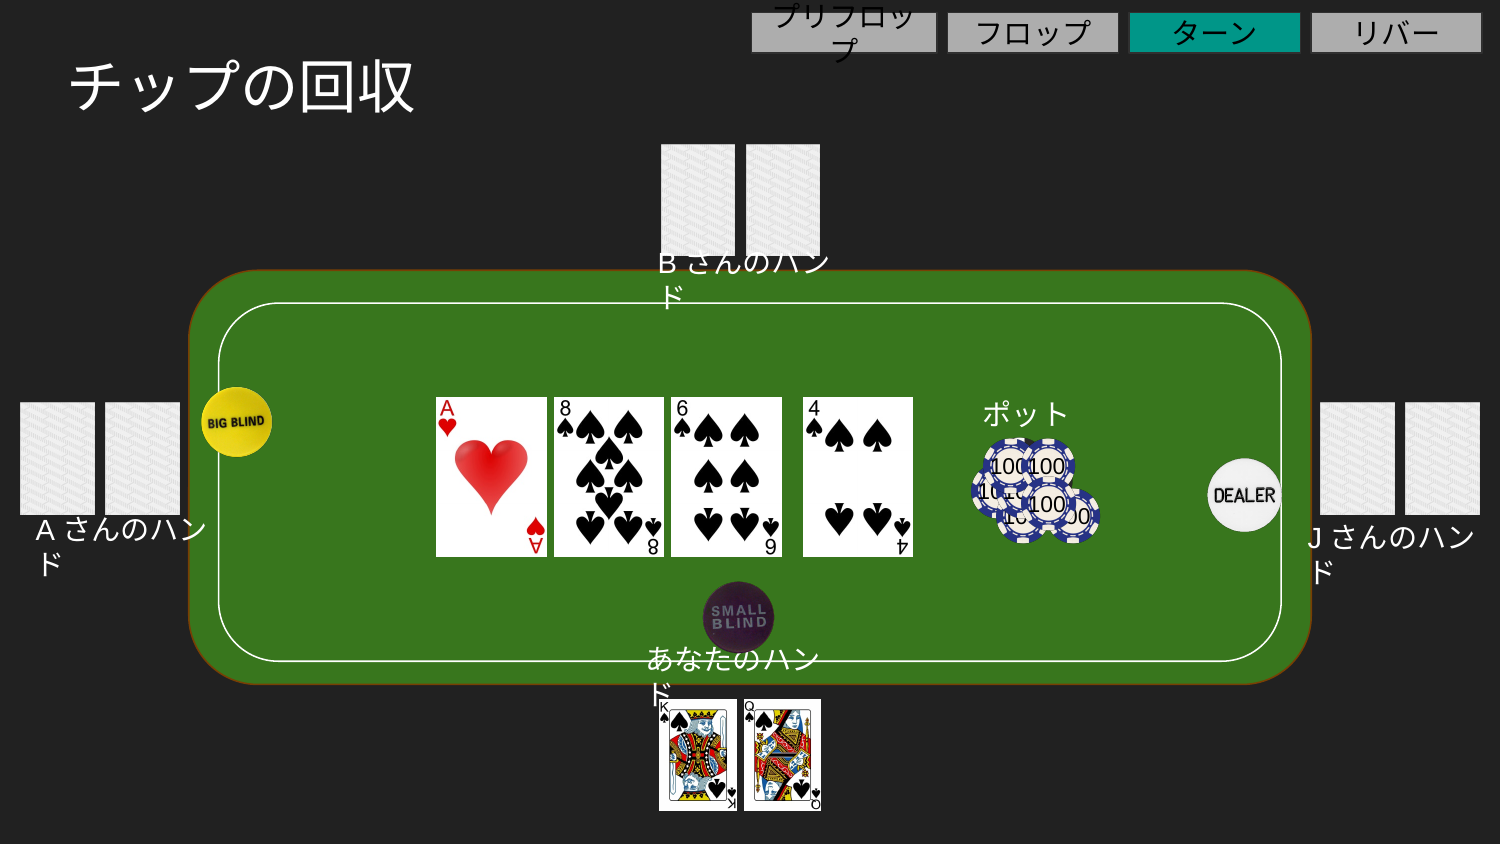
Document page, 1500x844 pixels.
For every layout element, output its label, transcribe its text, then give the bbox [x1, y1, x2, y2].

picture [554, 397, 665, 558]
picture [803, 397, 914, 558]
picture [20, 402, 95, 515]
picture [436, 397, 547, 558]
picture [1405, 402, 1480, 515]
picture [660, 143, 735, 256]
picture [1207, 458, 1282, 533]
text_box あなたのハンド [630, 656, 847, 697]
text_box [1012, 474, 1087, 532]
text_box Bさんのハンド [642, 259, 859, 300]
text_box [1012, 437, 1087, 474]
text_box フロップ [947, 12, 1119, 54]
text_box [974, 437, 1011, 494]
picture [701, 580, 776, 655]
text_box [188, 270, 1312, 685]
text_box Jさんのハンド [1292, 534, 1500, 575]
picture [745, 143, 820, 256]
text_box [962, 428, 1088, 544]
text_box Aさんのハンド [20, 526, 237, 567]
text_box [1037, 487, 1112, 544]
picture [659, 698, 737, 811]
text_box プリフロップ [751, 12, 937, 54]
picture [671, 397, 782, 558]
title チップの回収 [51, 35, 1449, 130]
text_box リバー [1311, 12, 1483, 54]
text_box ターン [1129, 12, 1301, 54]
picture [199, 384, 274, 459]
text_box ポット [967, 393, 1184, 435]
picture [105, 402, 180, 515]
text_box [218, 303, 1282, 662]
picture [1320, 402, 1395, 515]
picture [744, 698, 822, 811]
